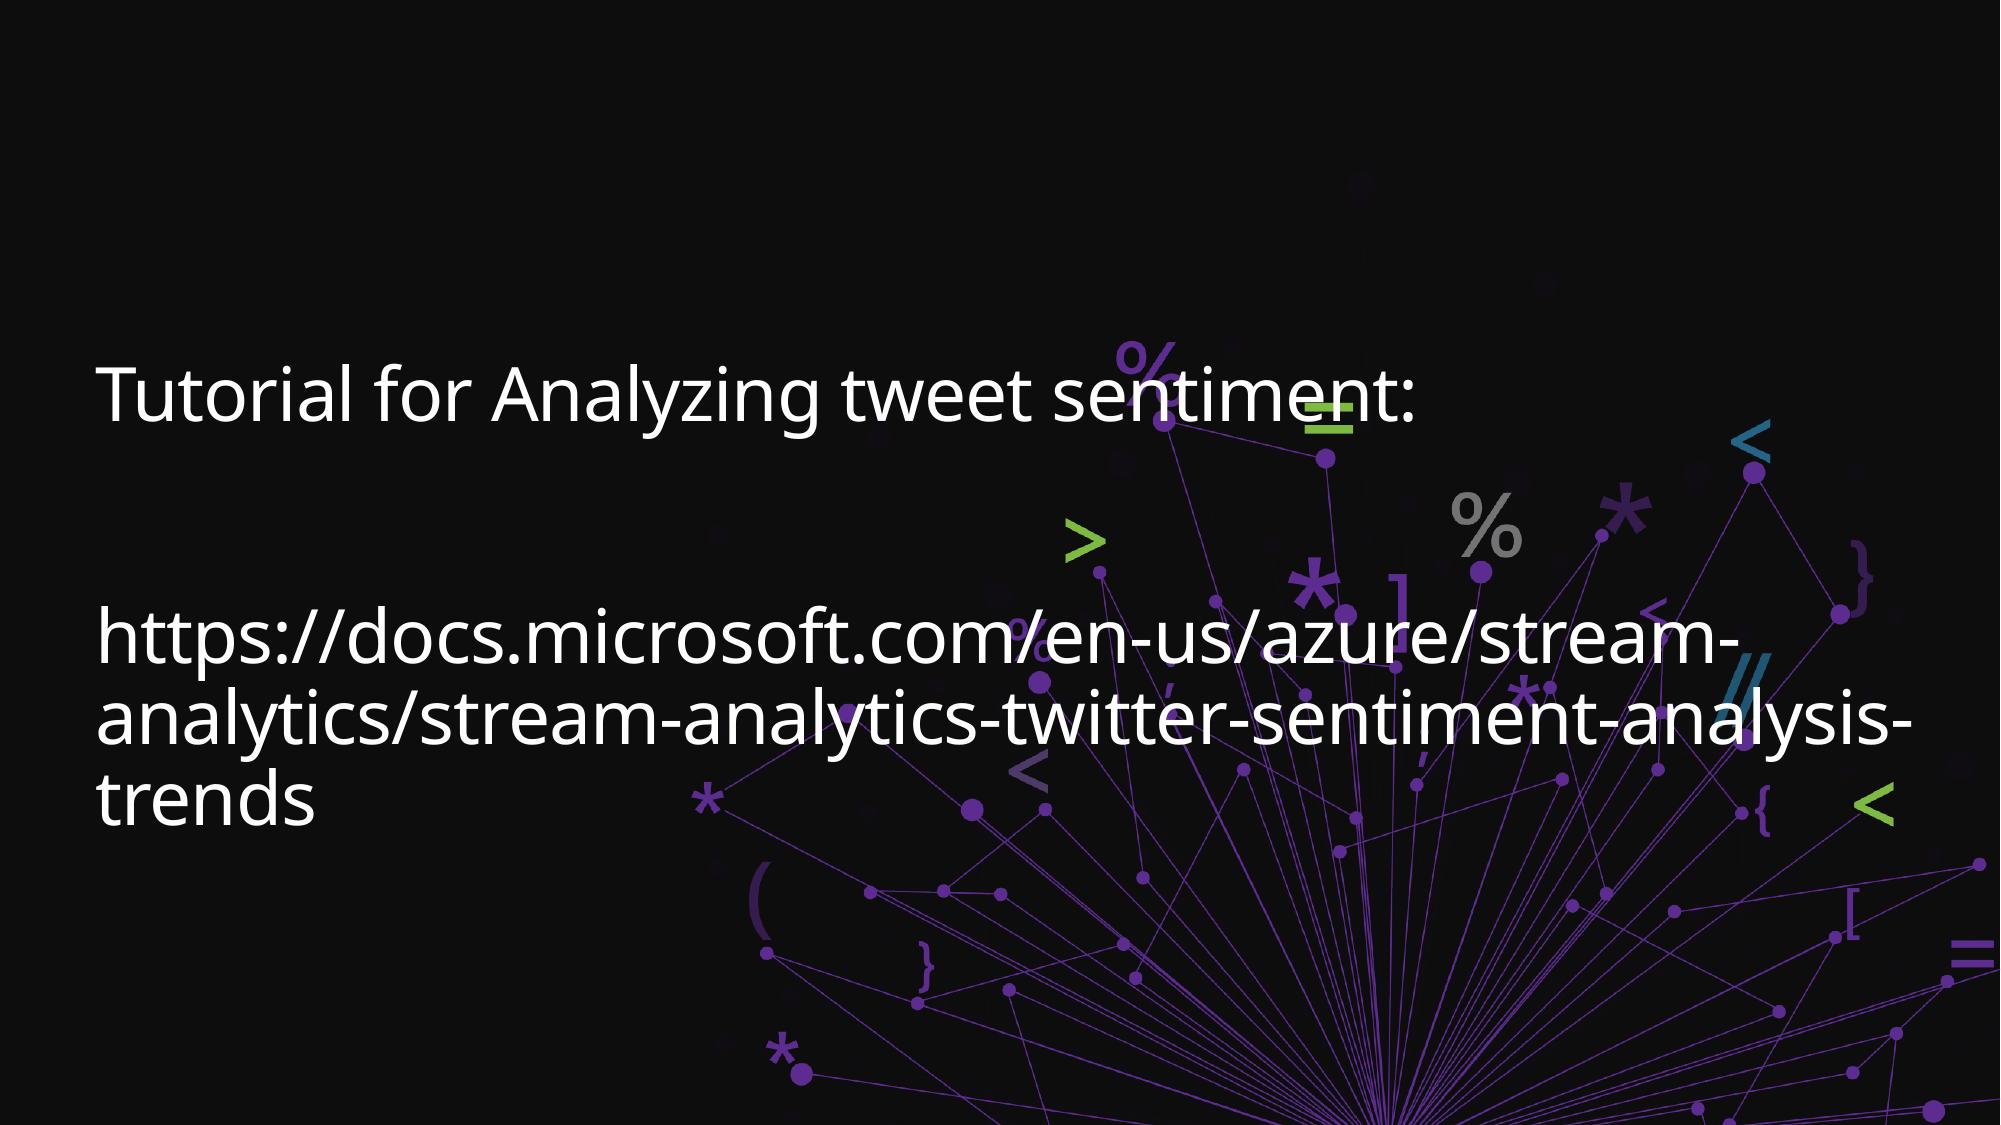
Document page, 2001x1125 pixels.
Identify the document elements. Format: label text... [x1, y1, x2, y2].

title Tutorial for Analyzing tweet sentiment: https://docs.microsoft.com/en-us/azure/stream-analytics/stream-analytics-twitter-sentiment-analysis-trends [95, 254, 1963, 843]
picture [691, 171, 2001, 1125]
